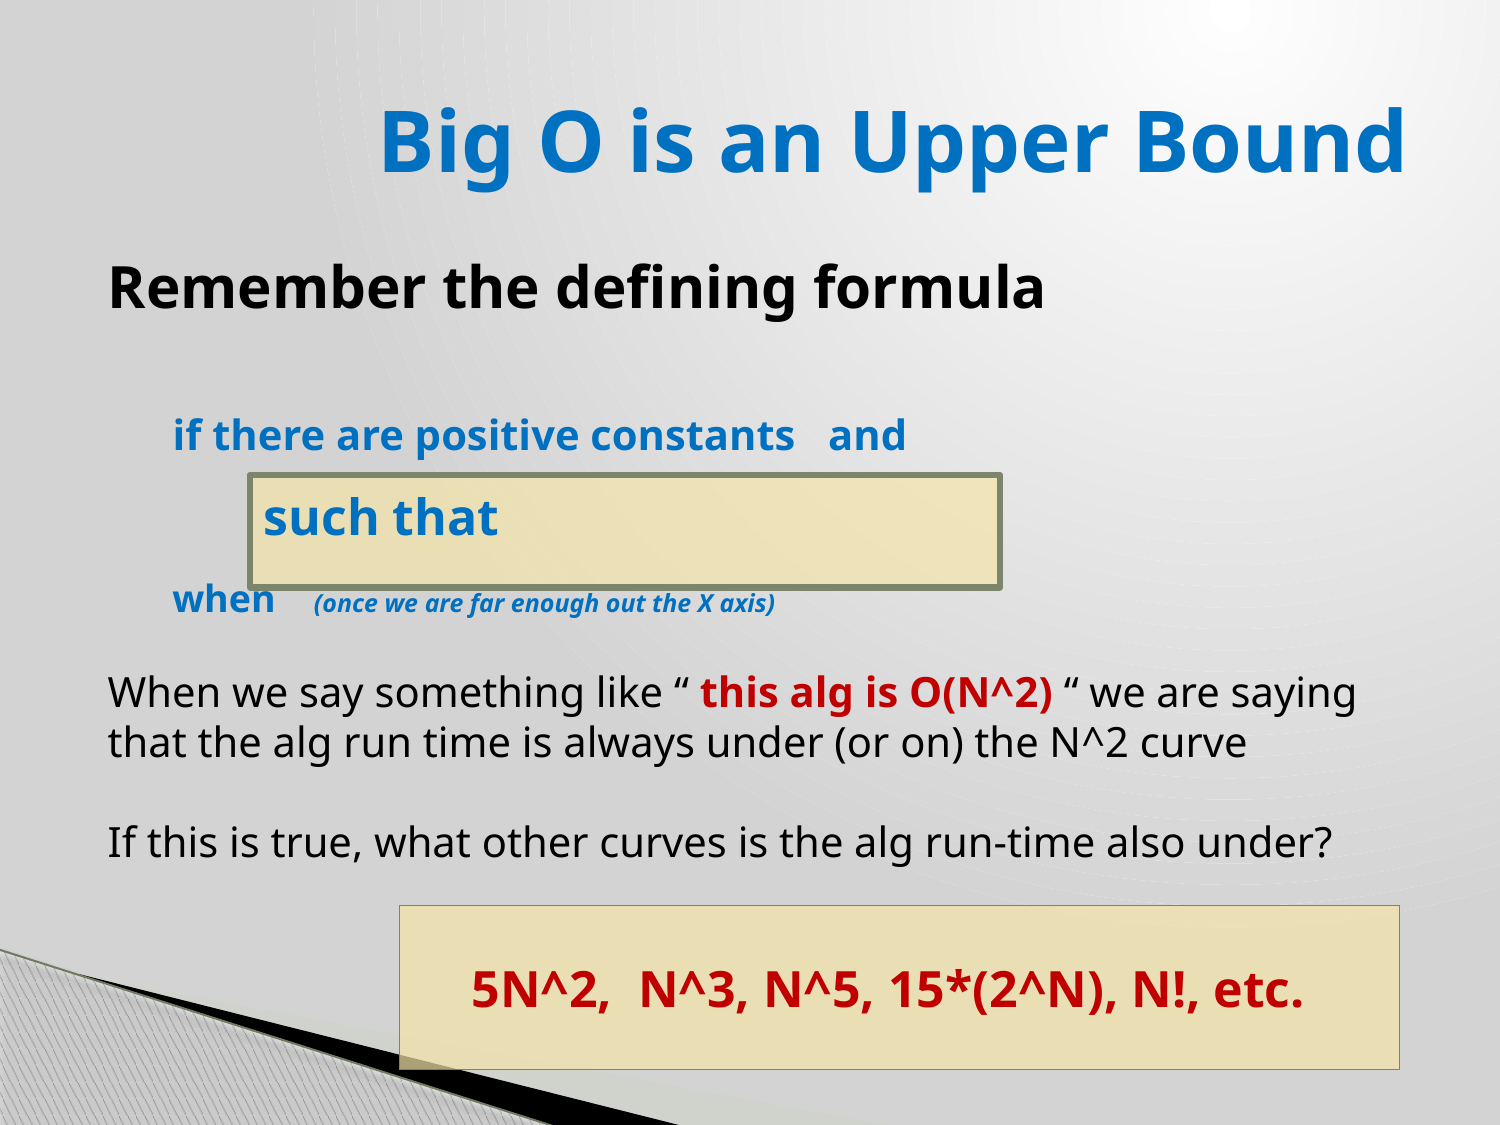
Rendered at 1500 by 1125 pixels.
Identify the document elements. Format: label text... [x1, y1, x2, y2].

title Big O is an Upper Bound [75, 45, 1425, 233]
text_box 5N^2, N^3, N^5, 15*(2^N), N!, etc. [399, 905, 1400, 1070]
text_box [245, 470, 1004, 592]
